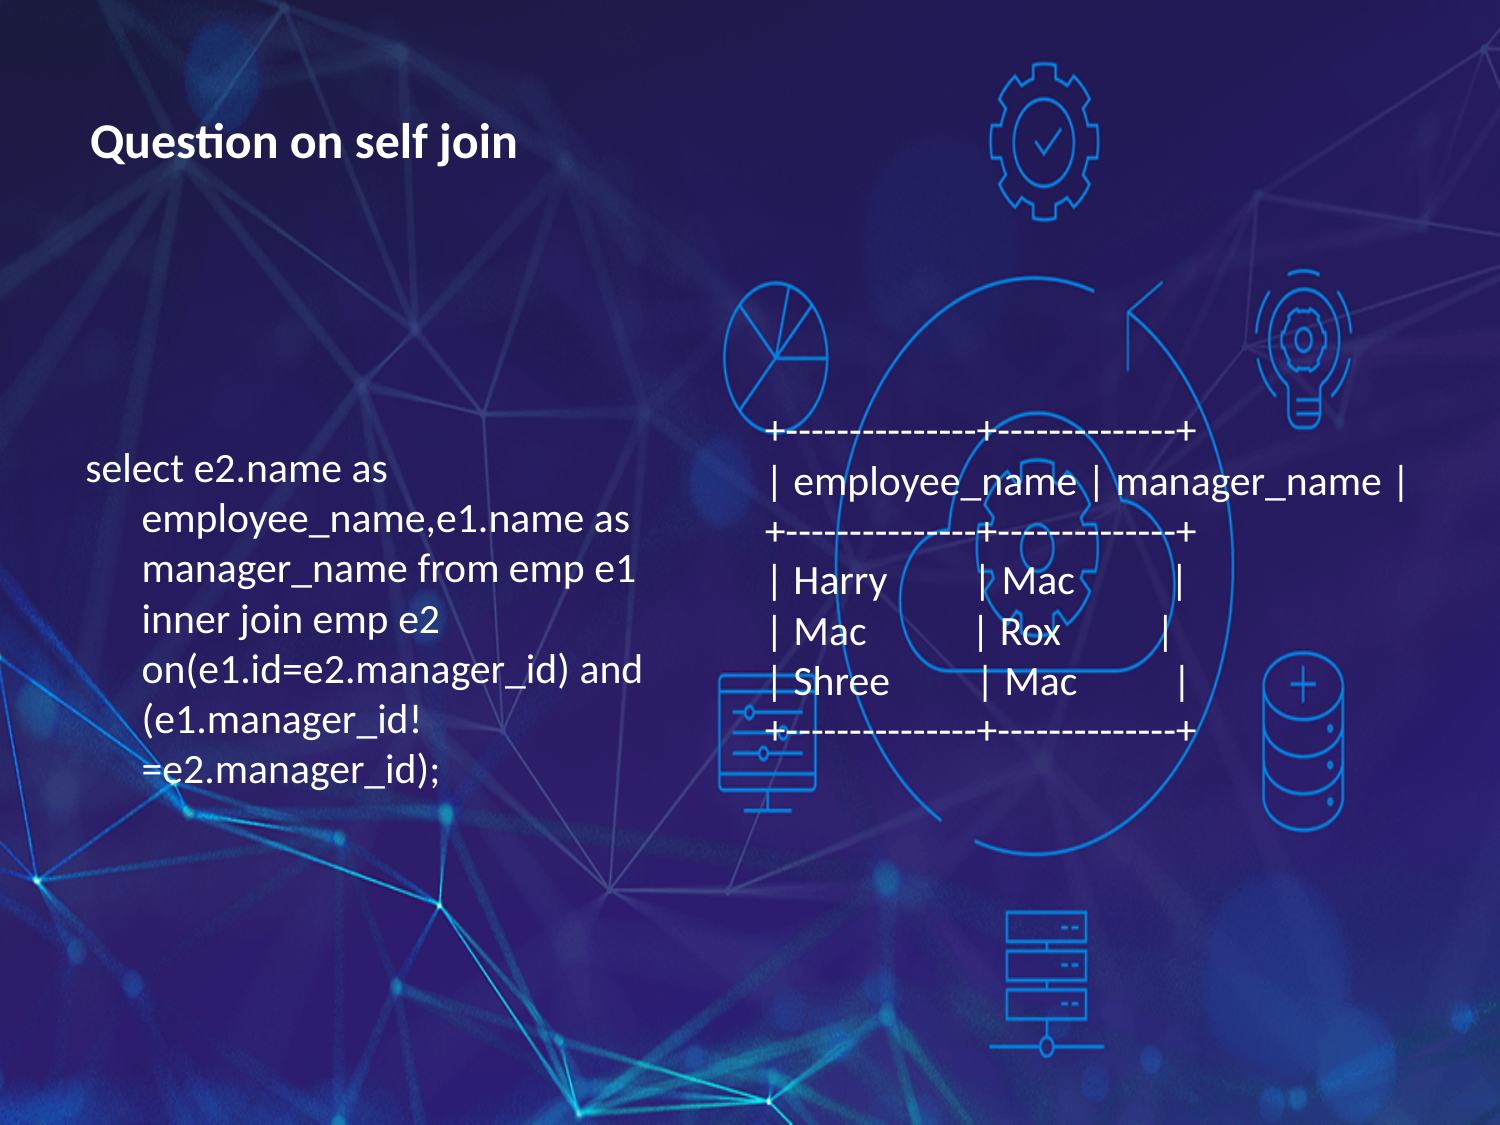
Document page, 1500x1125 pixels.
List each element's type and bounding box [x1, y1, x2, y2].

list [0, 0, 1500, 1125]
